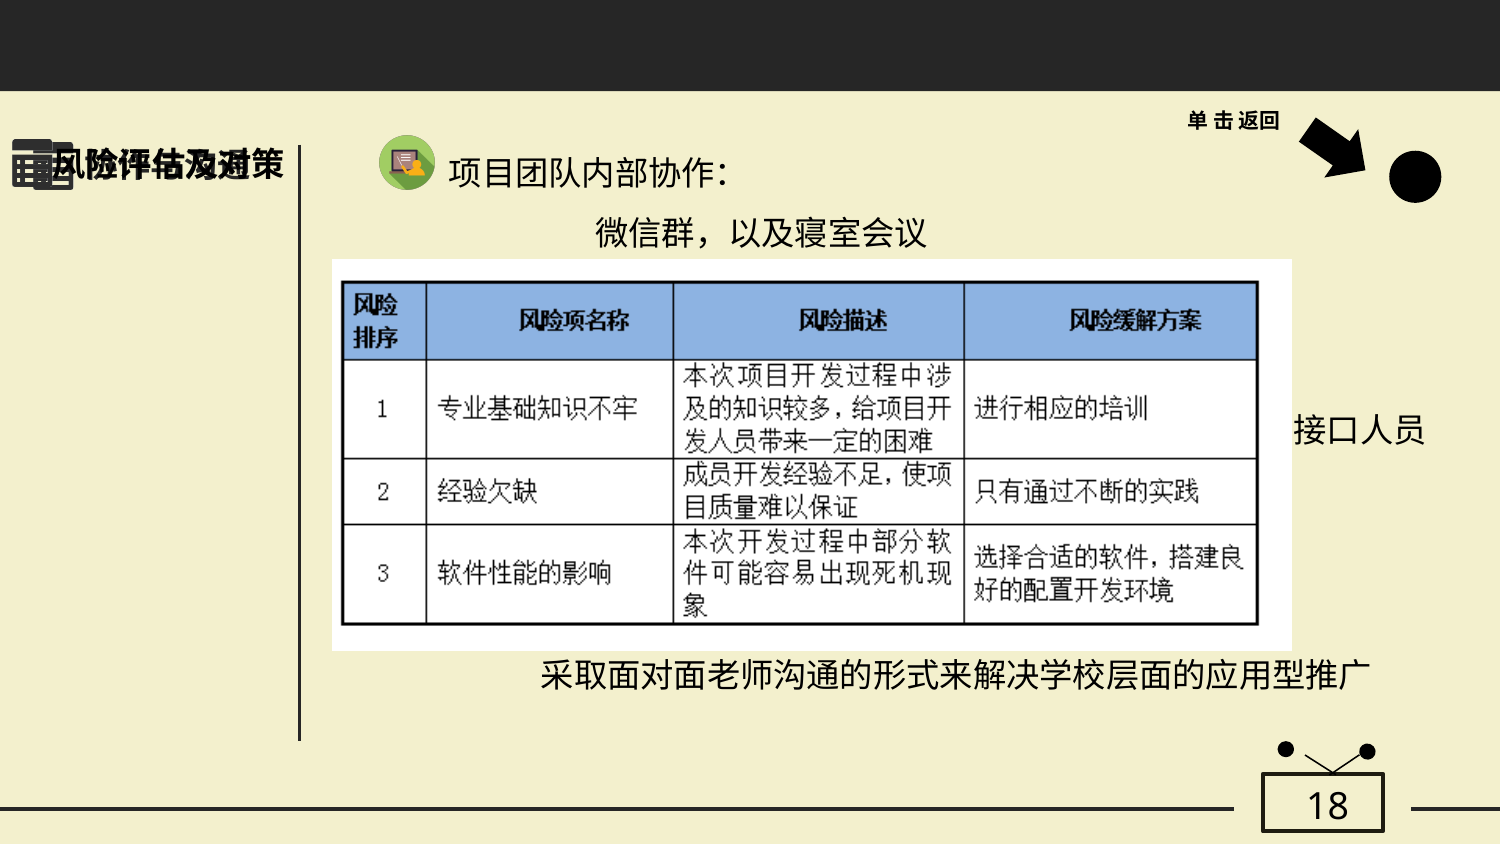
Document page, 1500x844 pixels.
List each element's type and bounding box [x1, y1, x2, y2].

text_box [1262, 740, 1383, 839]
picture [379, 135, 435, 191]
text_box [0, 0, 1500, 810]
picture [7, 138, 77, 190]
picture [332, 259, 1293, 651]
